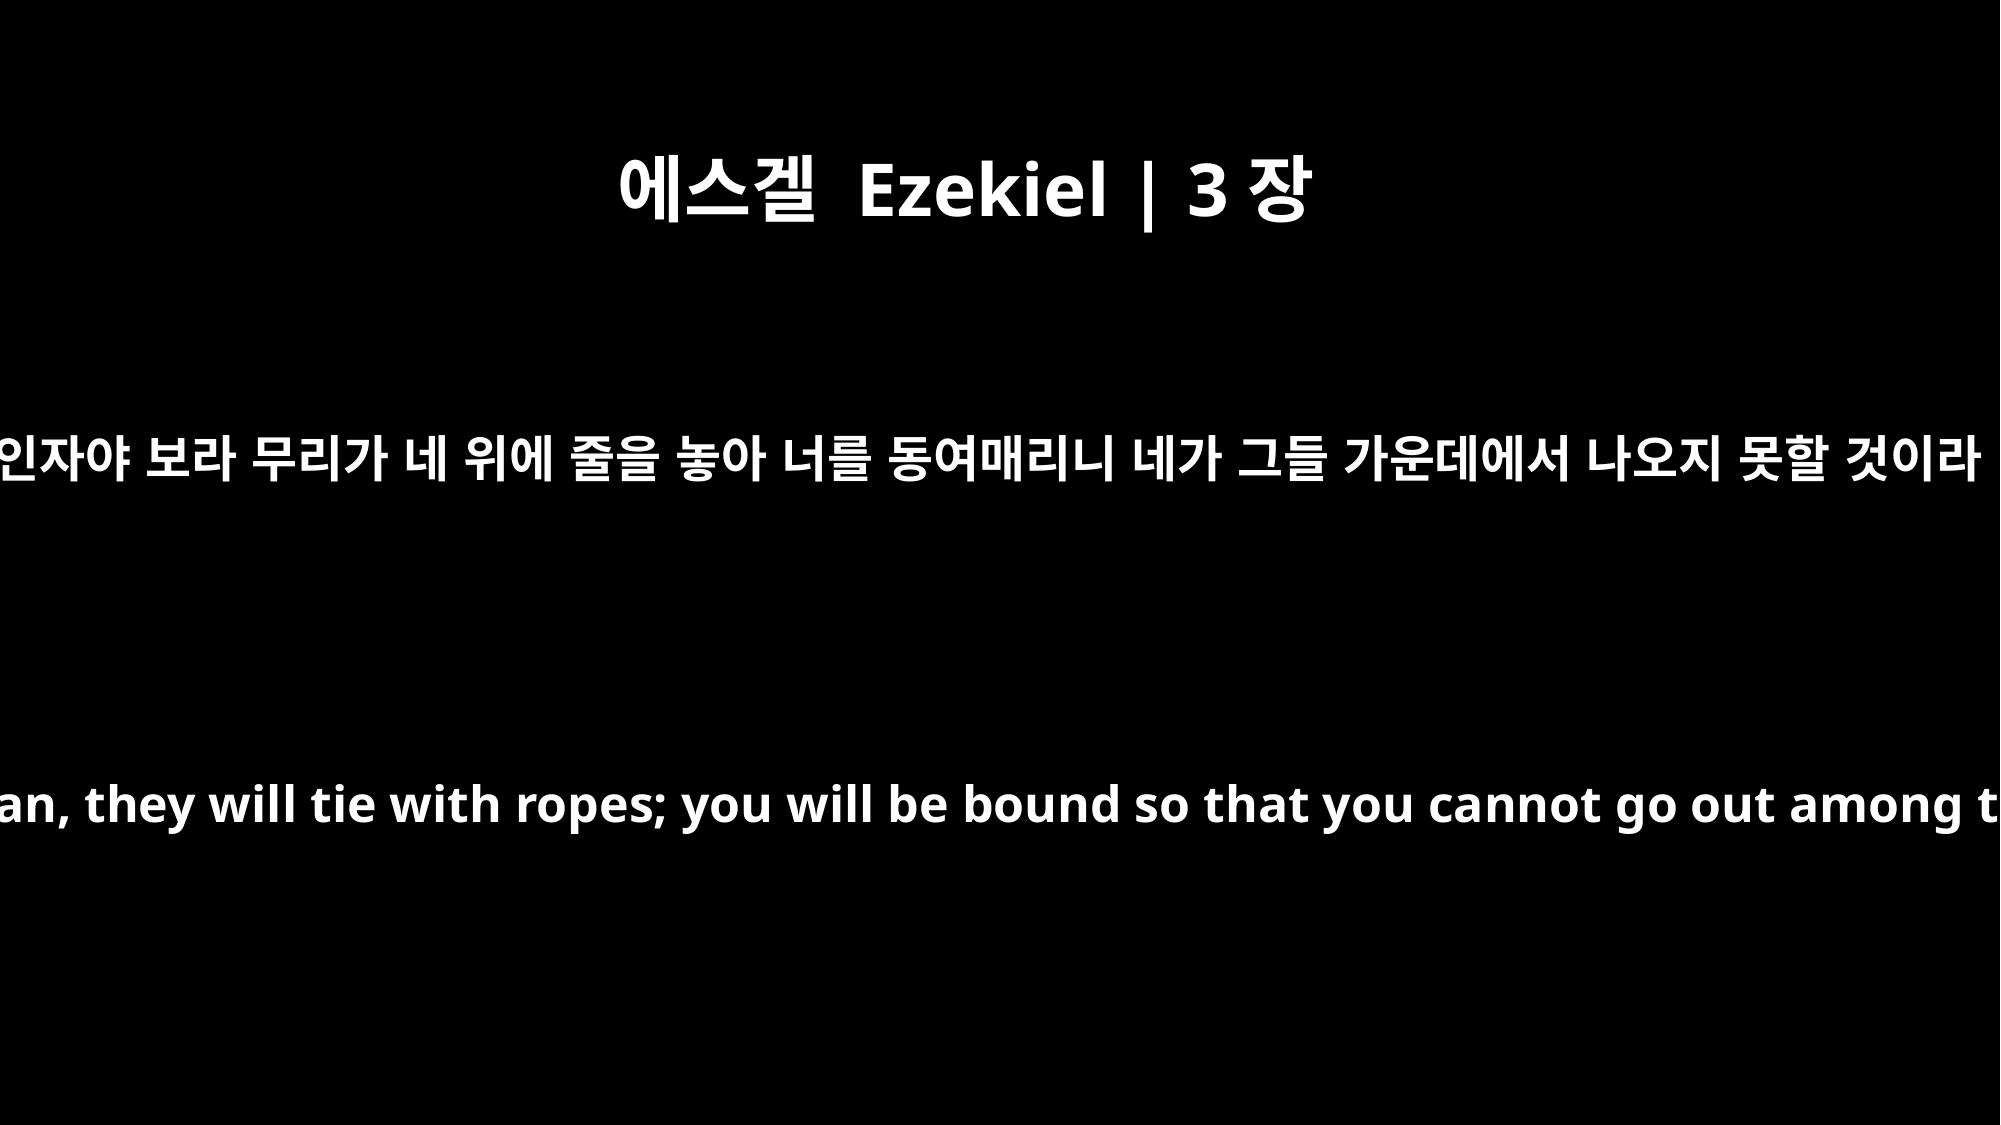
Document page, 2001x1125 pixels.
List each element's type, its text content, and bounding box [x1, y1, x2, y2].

text_box And you, son of man, they will tie with ropes; you will be bound so that you cannot go out among the people. [0, 764, 2000, 840]
text_box 에스겔 Ezekiel | 3장 [602, 136, 1330, 239]
text_box 25 너 인자야 보라 무리가 네 위에 줄을 놓아 너를 동여매리니 네가 그들 가운데에서 나오지 못할 것이라 [0, 359, 1999, 495]
